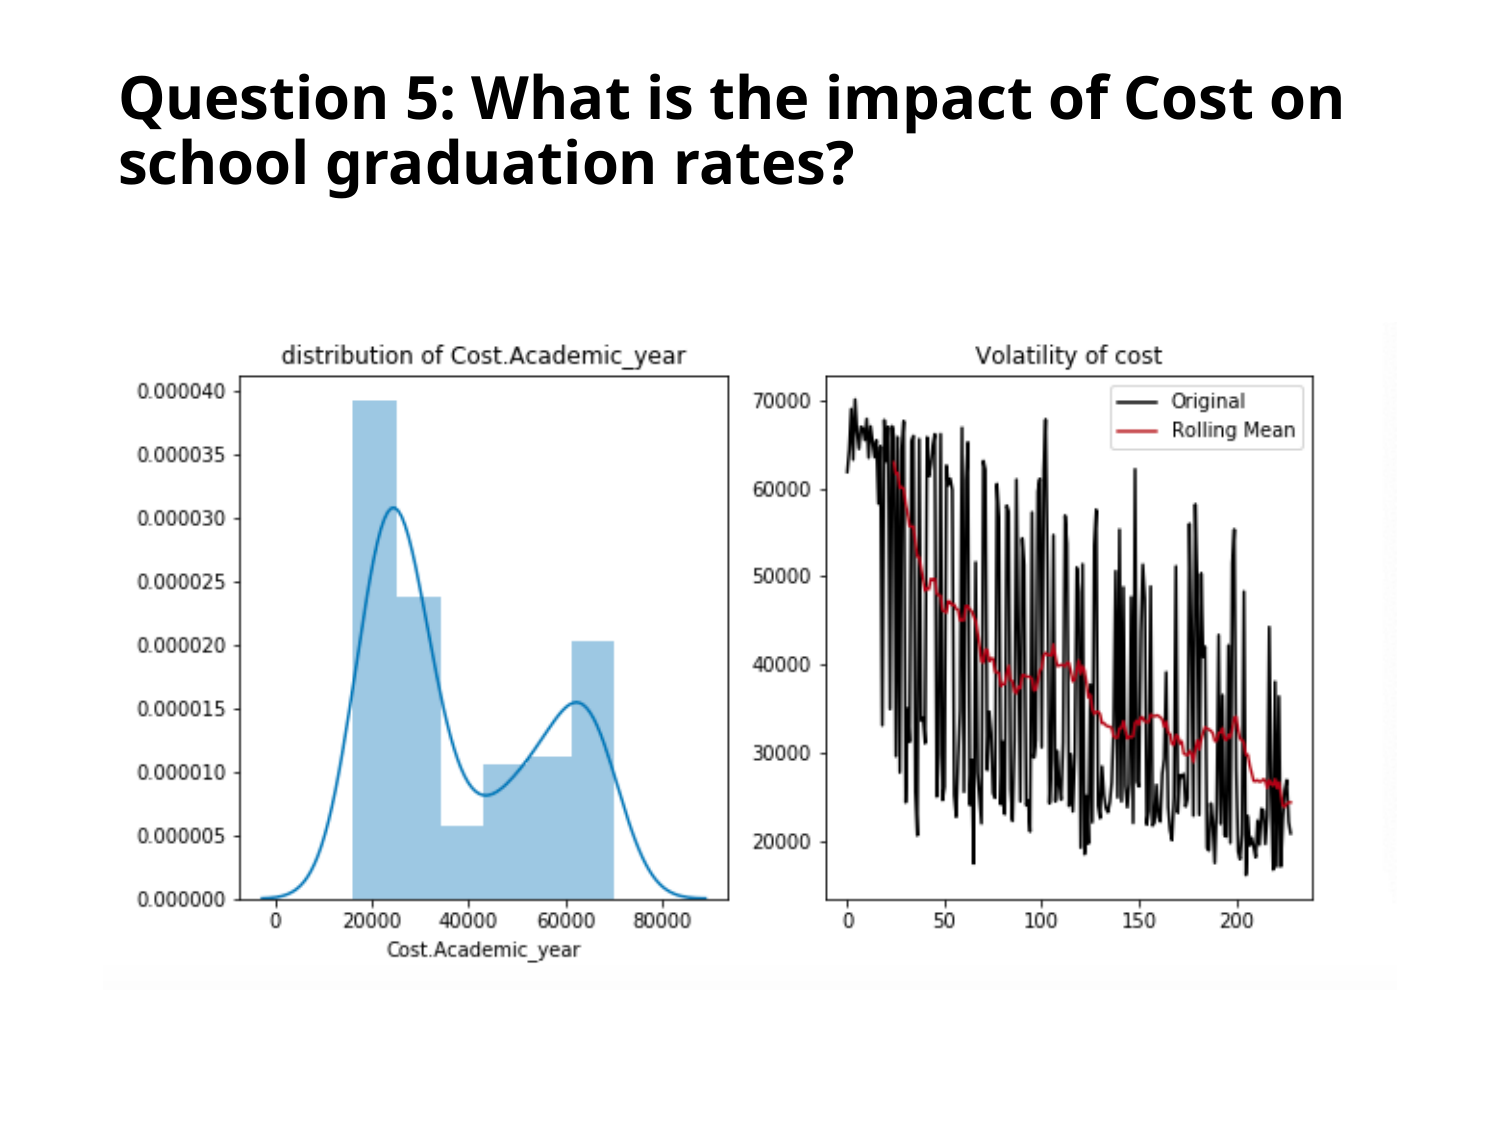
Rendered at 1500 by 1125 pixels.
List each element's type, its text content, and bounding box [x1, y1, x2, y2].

title Question 5: What is the impact of Cost on school graduation rates? [103, 59, 1397, 278]
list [103, 322, 1397, 990]
